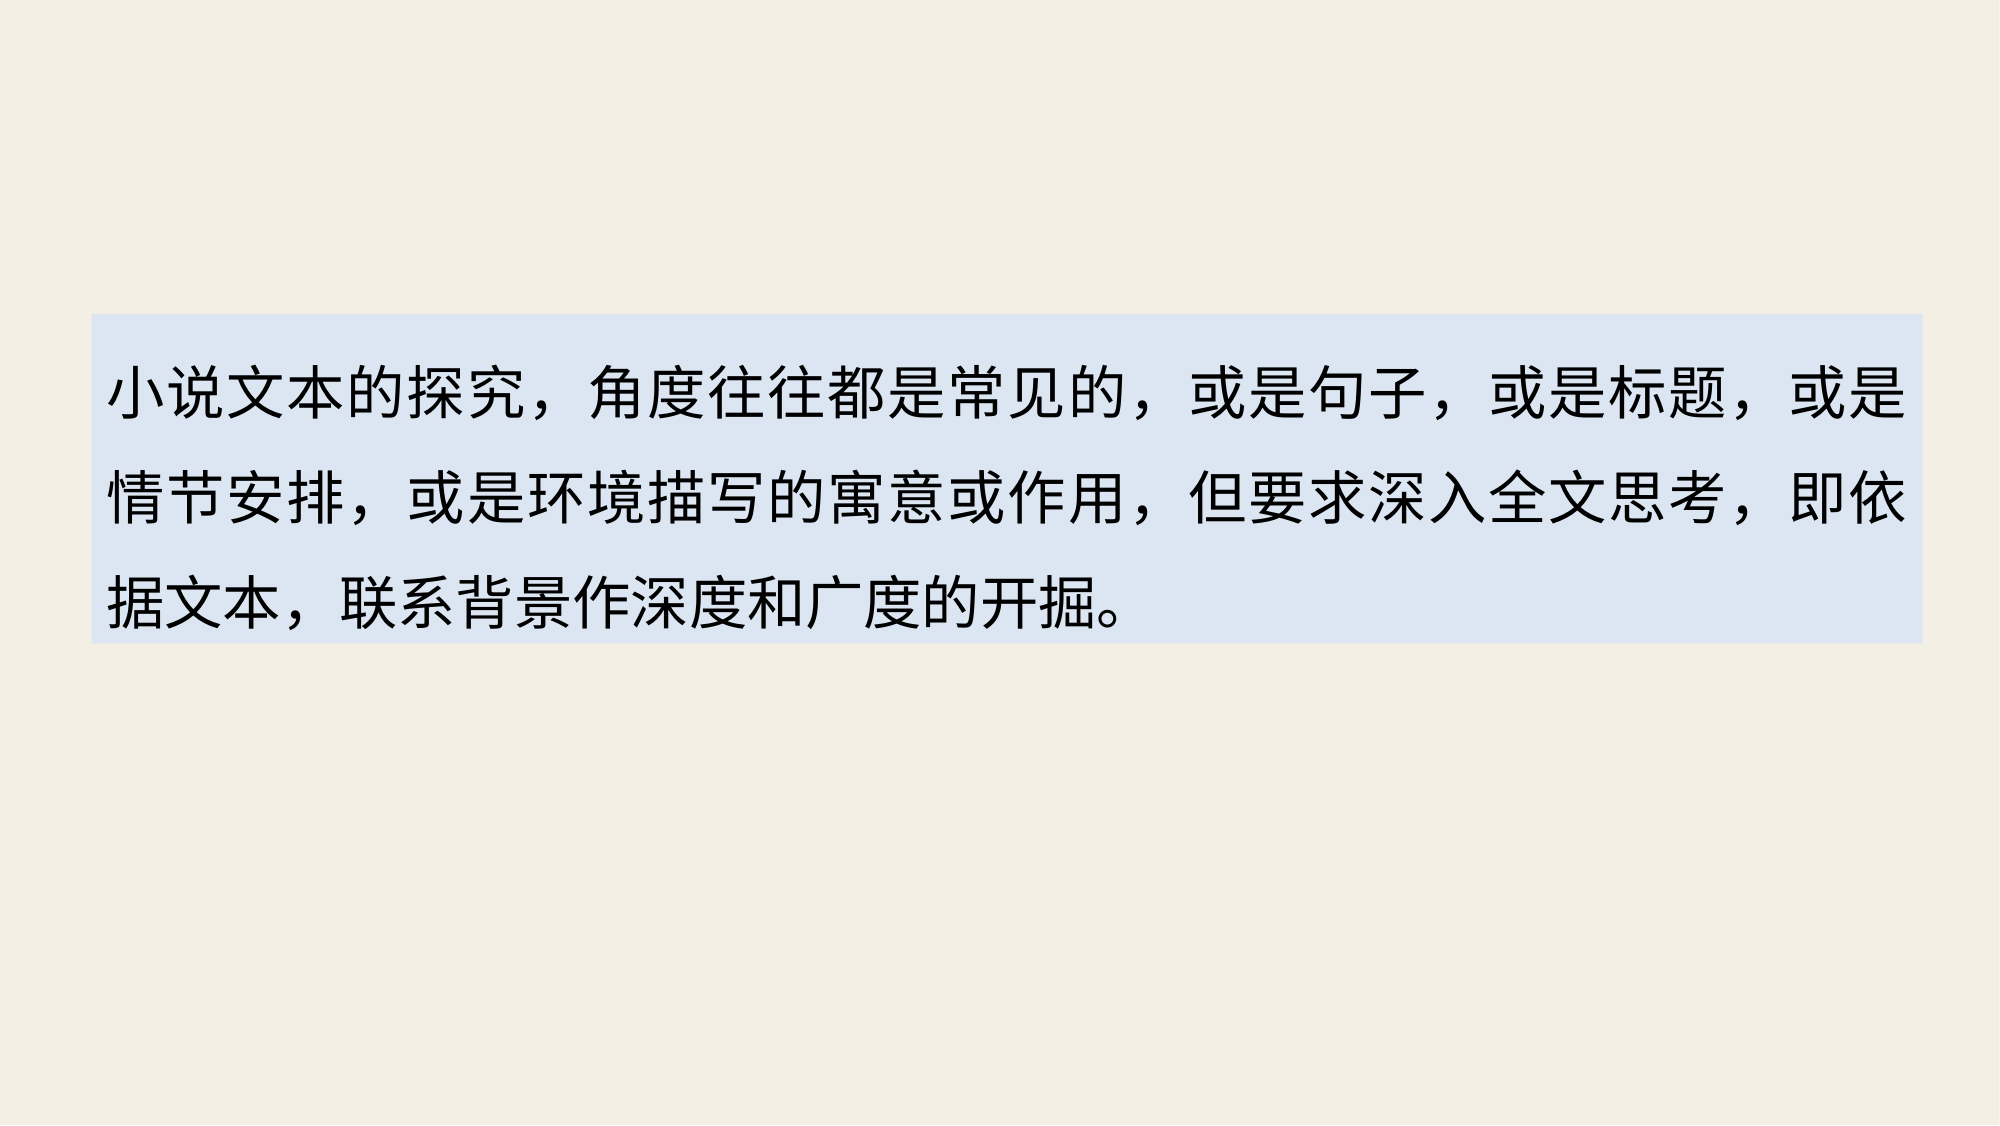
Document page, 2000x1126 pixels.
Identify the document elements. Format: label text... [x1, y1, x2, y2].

text_box 小说文本的探究，角度往往都是常见的，或是句子，或是标题，或是情节安排，或是环境描写的寓意或作用，但要求深入全文思考，即依据文本，联系背景作深度和广度的开掘。 [91, 313, 1923, 644]
